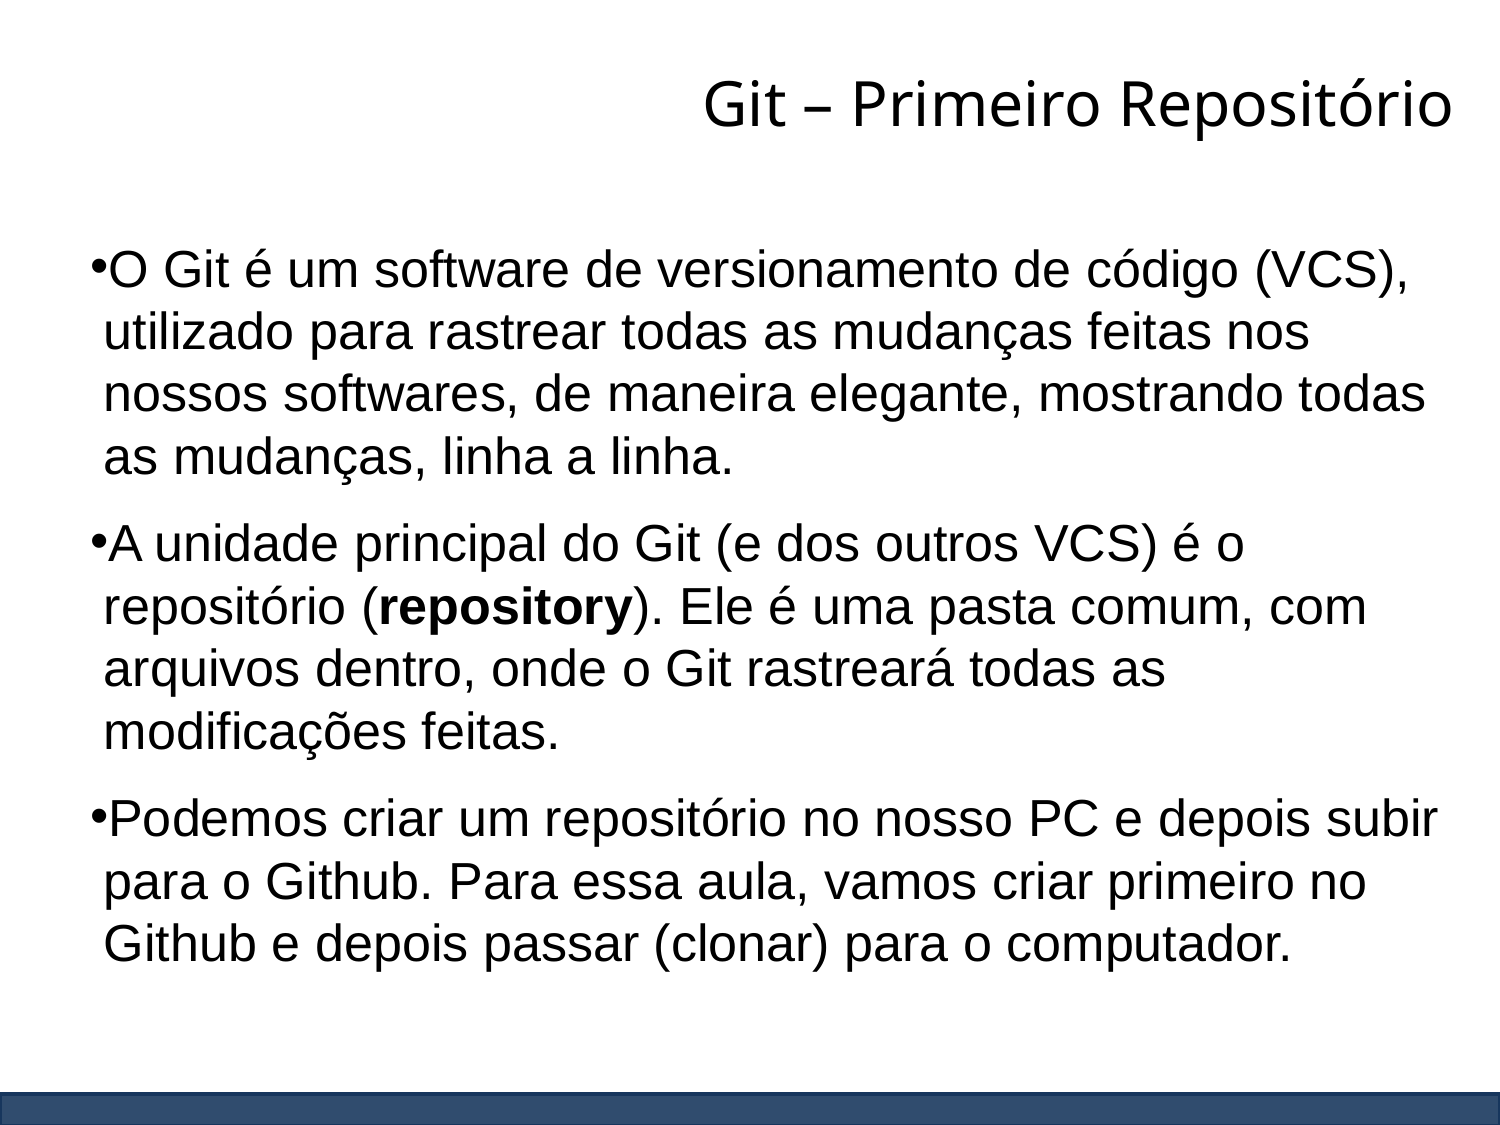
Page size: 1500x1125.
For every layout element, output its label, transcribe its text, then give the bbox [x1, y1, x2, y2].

list O Git é um software de versionamento de código (VCS), utilizado para rastrear todas as mudanças feitas nos nossos softwares, de maneira elegante, mostrando todas as mudanças, linha a linha. A unidade principal do Git (e dos outros VCS) é o repositório (repository). Ele é uma pasta comum, com arquivos dentro, onde o Git rastreará todas as modificações feitas. Podemos criar um repositório no nosso PC e depois subir para o Github. Para essa aula, vamos criar primeiro no Github e depois passar (clonar) para o computador. [29, 219, 1471, 1059]
title Git – Primeiro Repositório [488, 25, 1471, 177]
